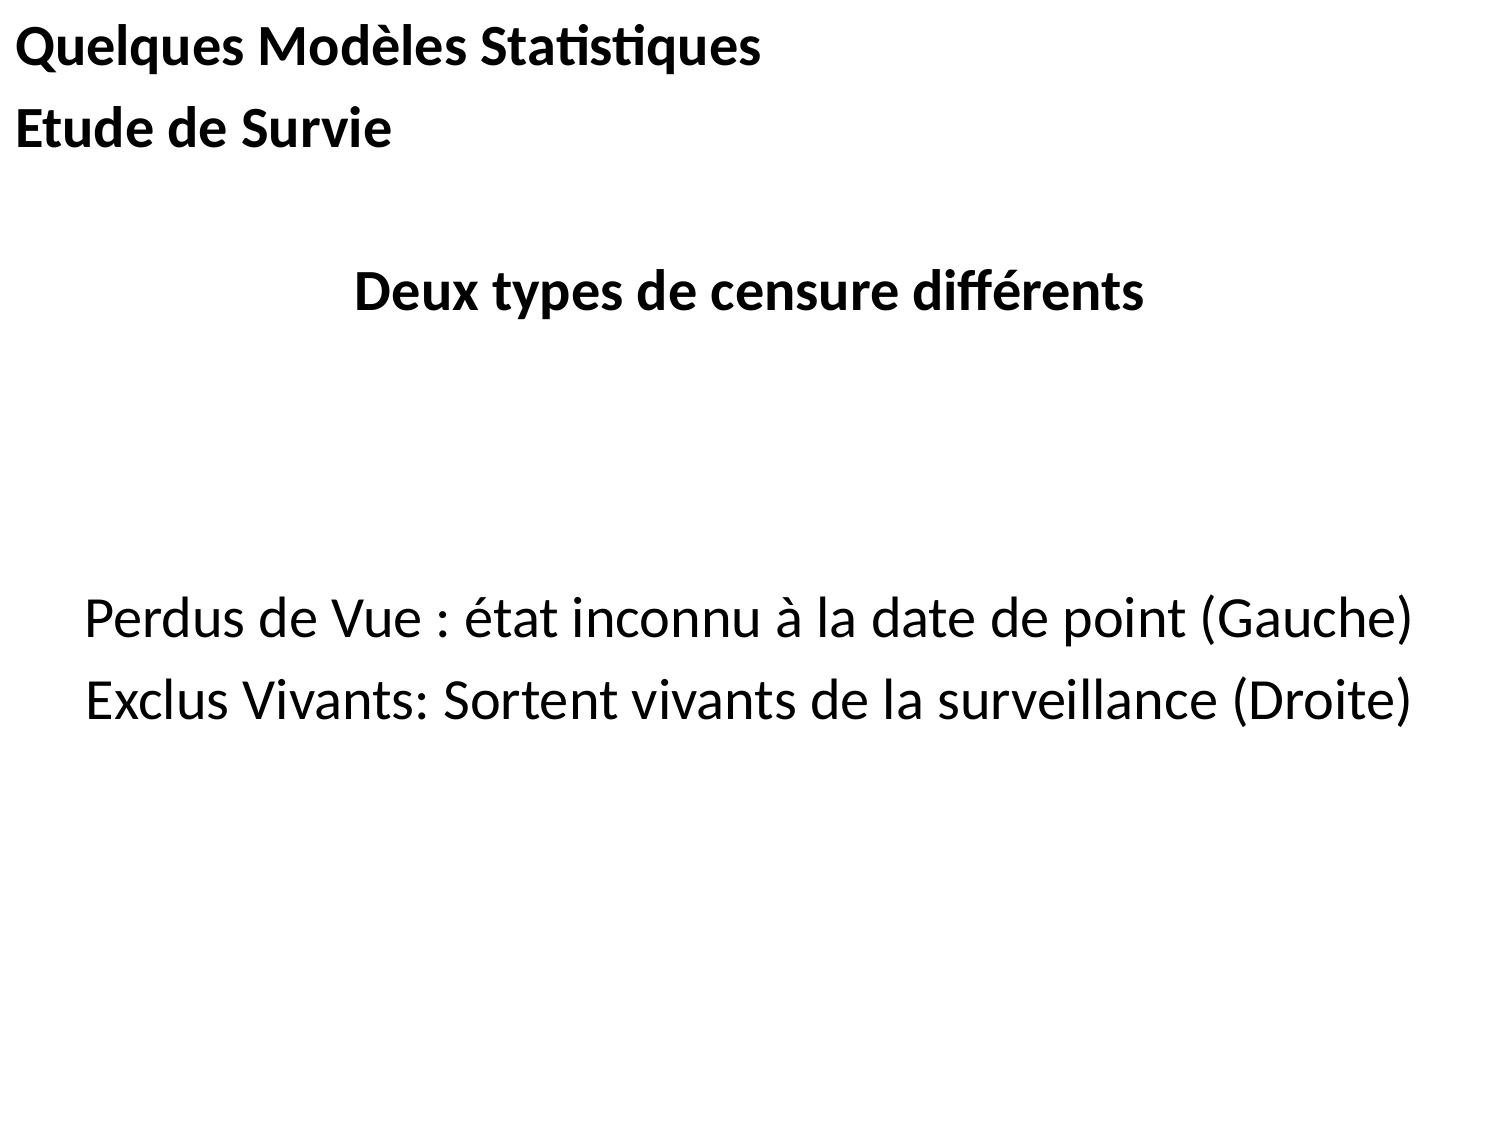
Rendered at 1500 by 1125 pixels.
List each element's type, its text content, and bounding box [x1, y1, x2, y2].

list Quelques Modèles Statistiques Etude de Survie Deux types de censure différents Perdus de Vue : état inconnu à la date de point (Gauche) Exclus Vivants: Sortent vivants de la surveillance (Droite) [0, 0, 1500, 1125]
